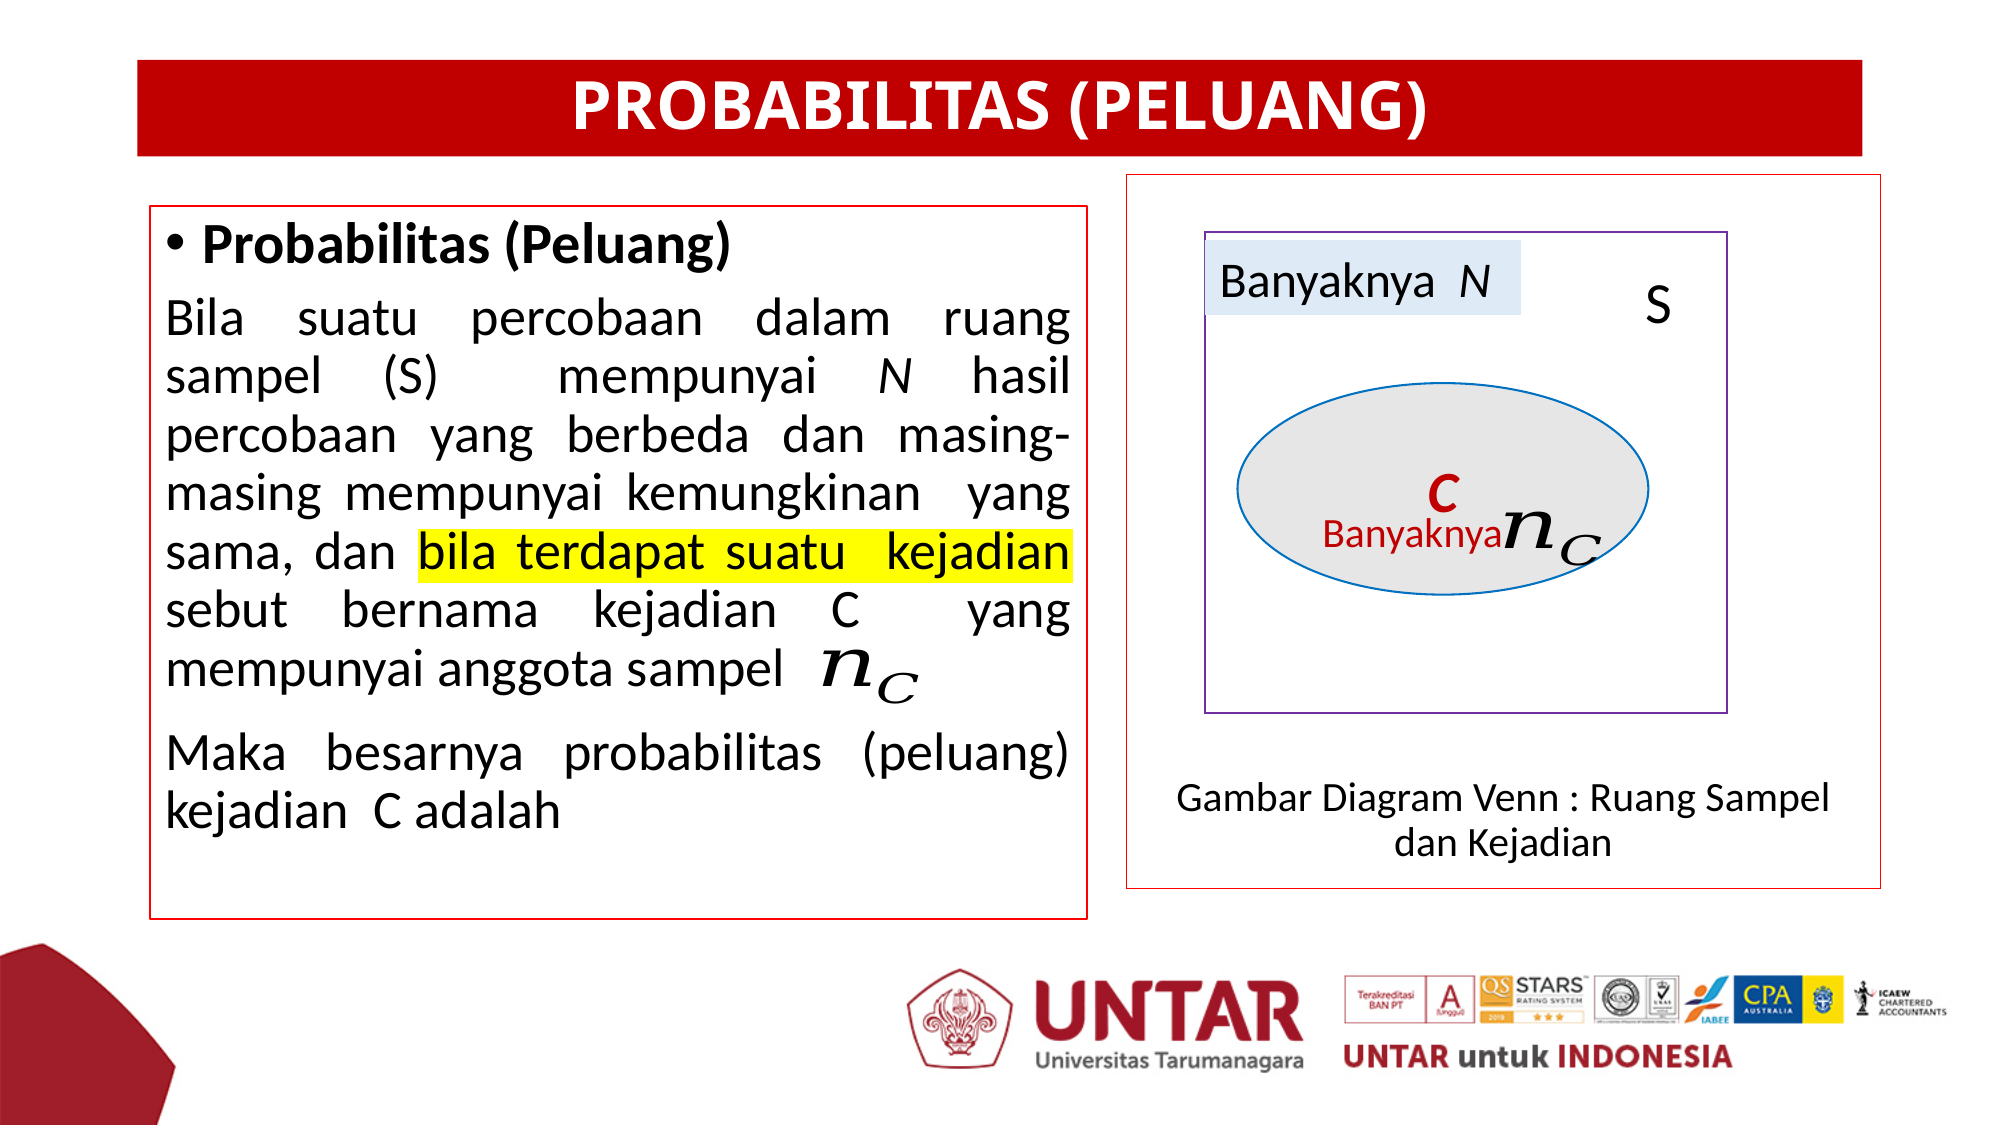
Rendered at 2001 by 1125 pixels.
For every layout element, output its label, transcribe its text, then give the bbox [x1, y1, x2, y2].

text_box C [1236, 382, 1650, 596]
title PROBABILITAS (PELUANG) [137, 59, 1863, 157]
text_box Banyaknya [1307, 498, 1624, 564]
picture [0, 0, 2001, 1125]
text_box Banyaknya N [1204, 240, 1522, 315]
text_box [1204, 231, 1728, 714]
list S Gambar Diagram Venn : Ruang Sampel dan Kejadian [1126, 174, 1881, 889]
